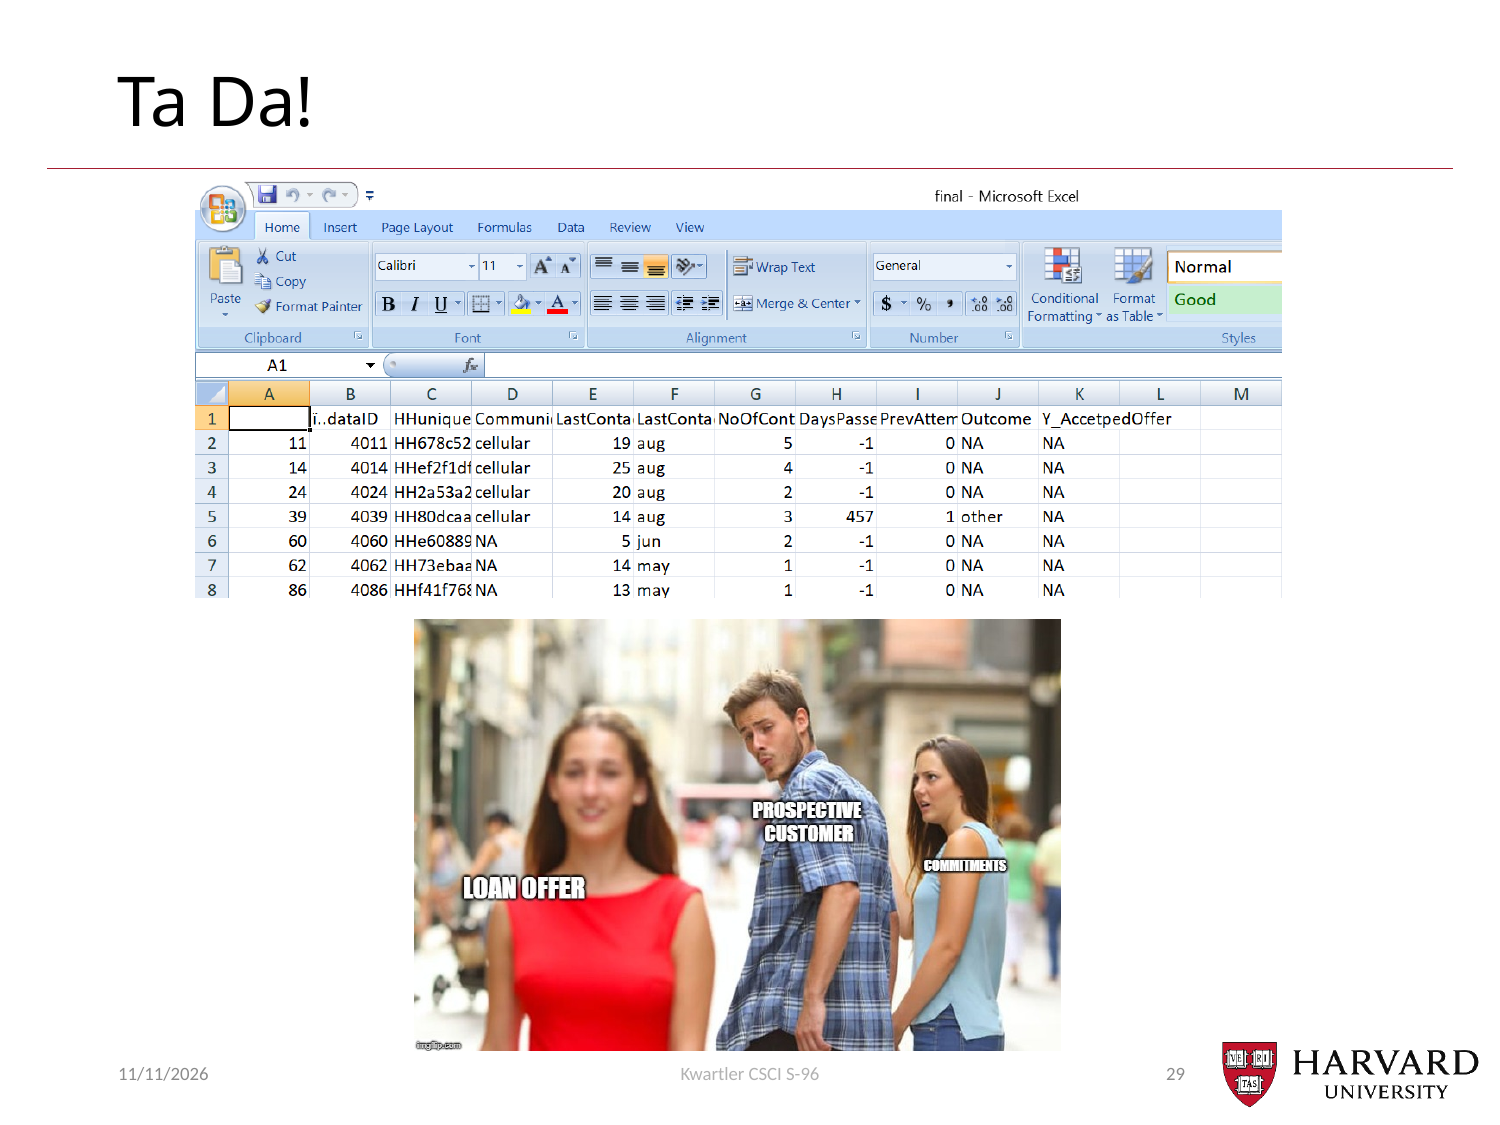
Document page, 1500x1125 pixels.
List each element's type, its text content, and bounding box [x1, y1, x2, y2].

picture [1200, 1024, 1500, 1125]
slide_number 29 [1059, 1042, 1200, 1103]
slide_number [103, 1042, 441, 1103]
title Ta Da! [103, 59, 1397, 157]
footer Kwartler CSCI S-96 [496, 1051, 1004, 1103]
picture [414, 619, 1061, 1051]
picture [195, 180, 1282, 598]
